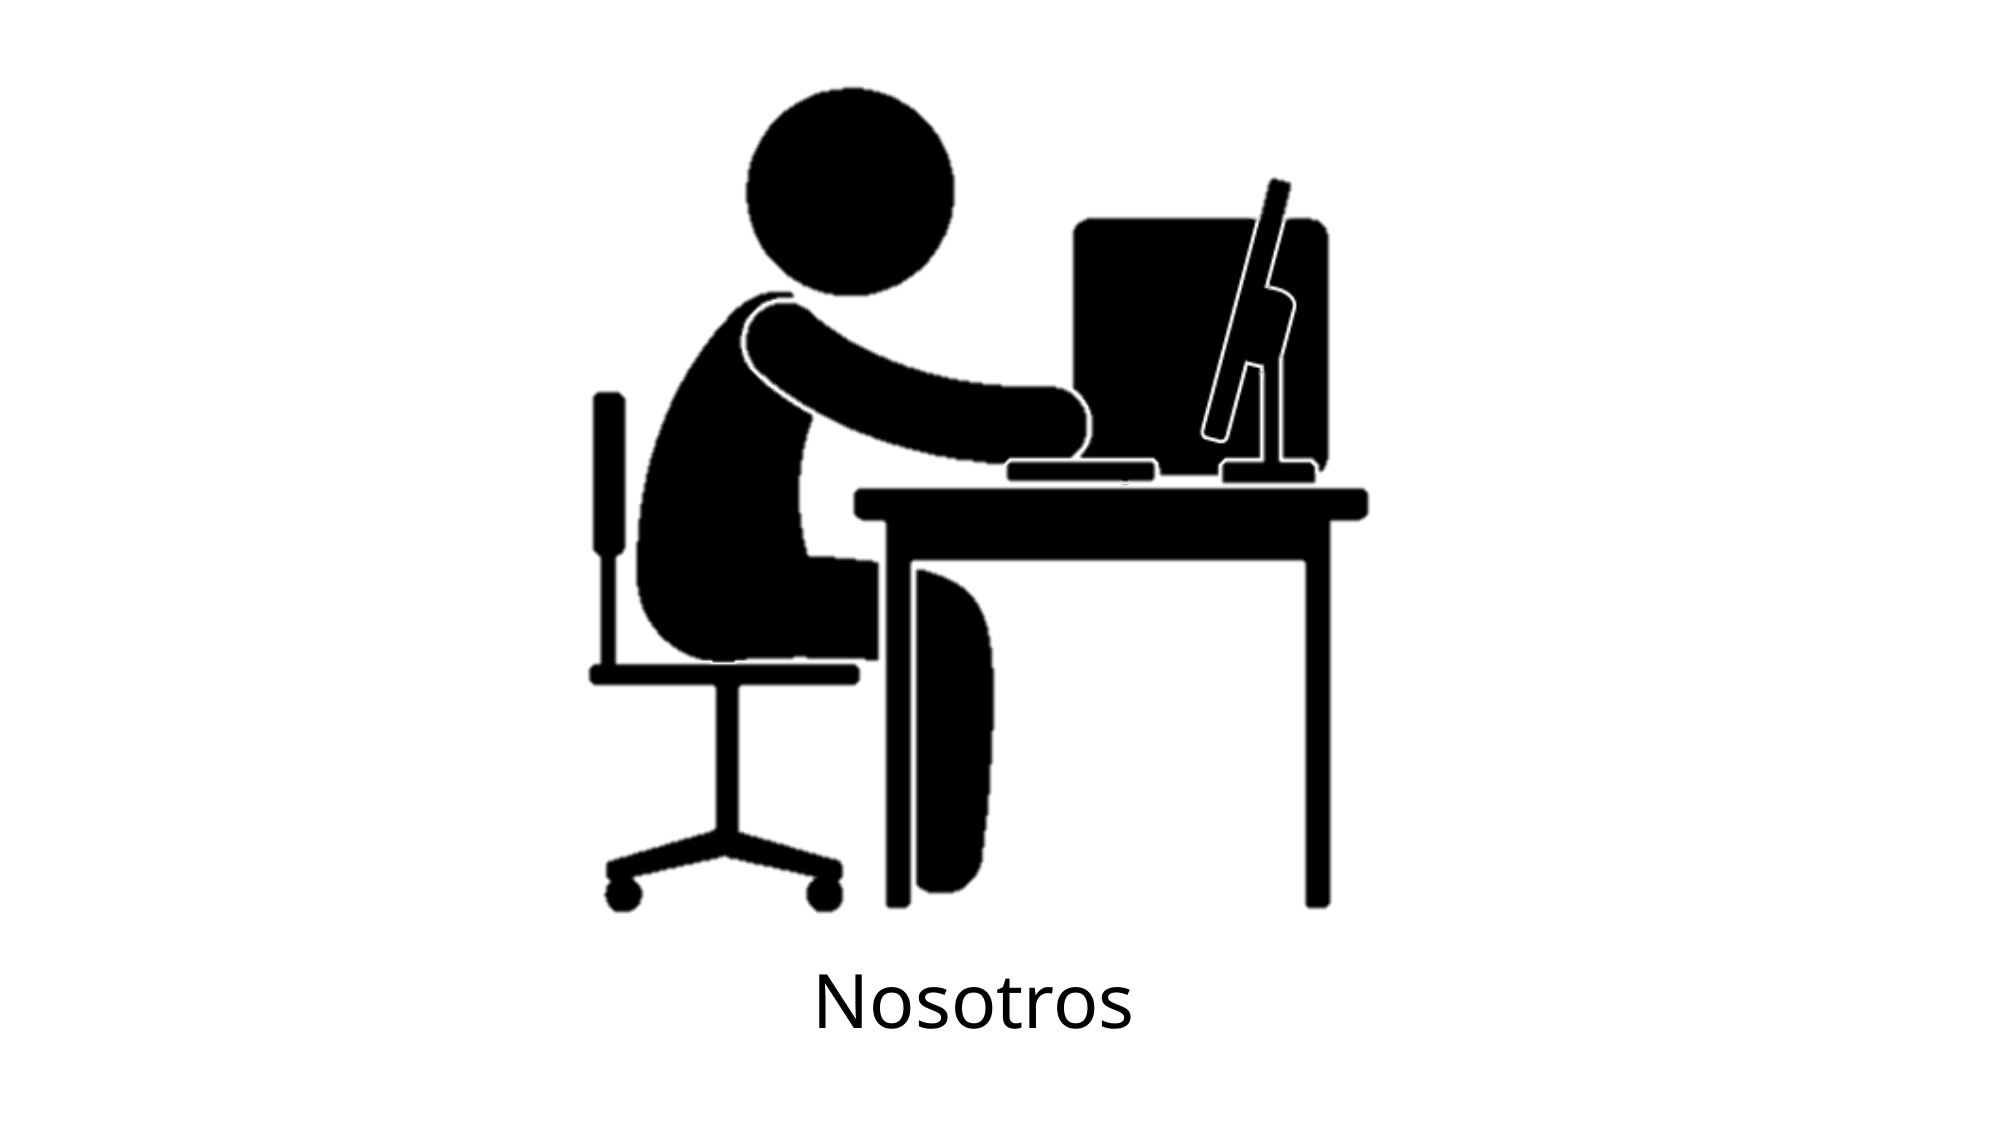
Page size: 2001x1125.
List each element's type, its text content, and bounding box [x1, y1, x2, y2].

picture [501, 23, 1446, 969]
text_box Nosotros [798, 977, 1150, 1052]
